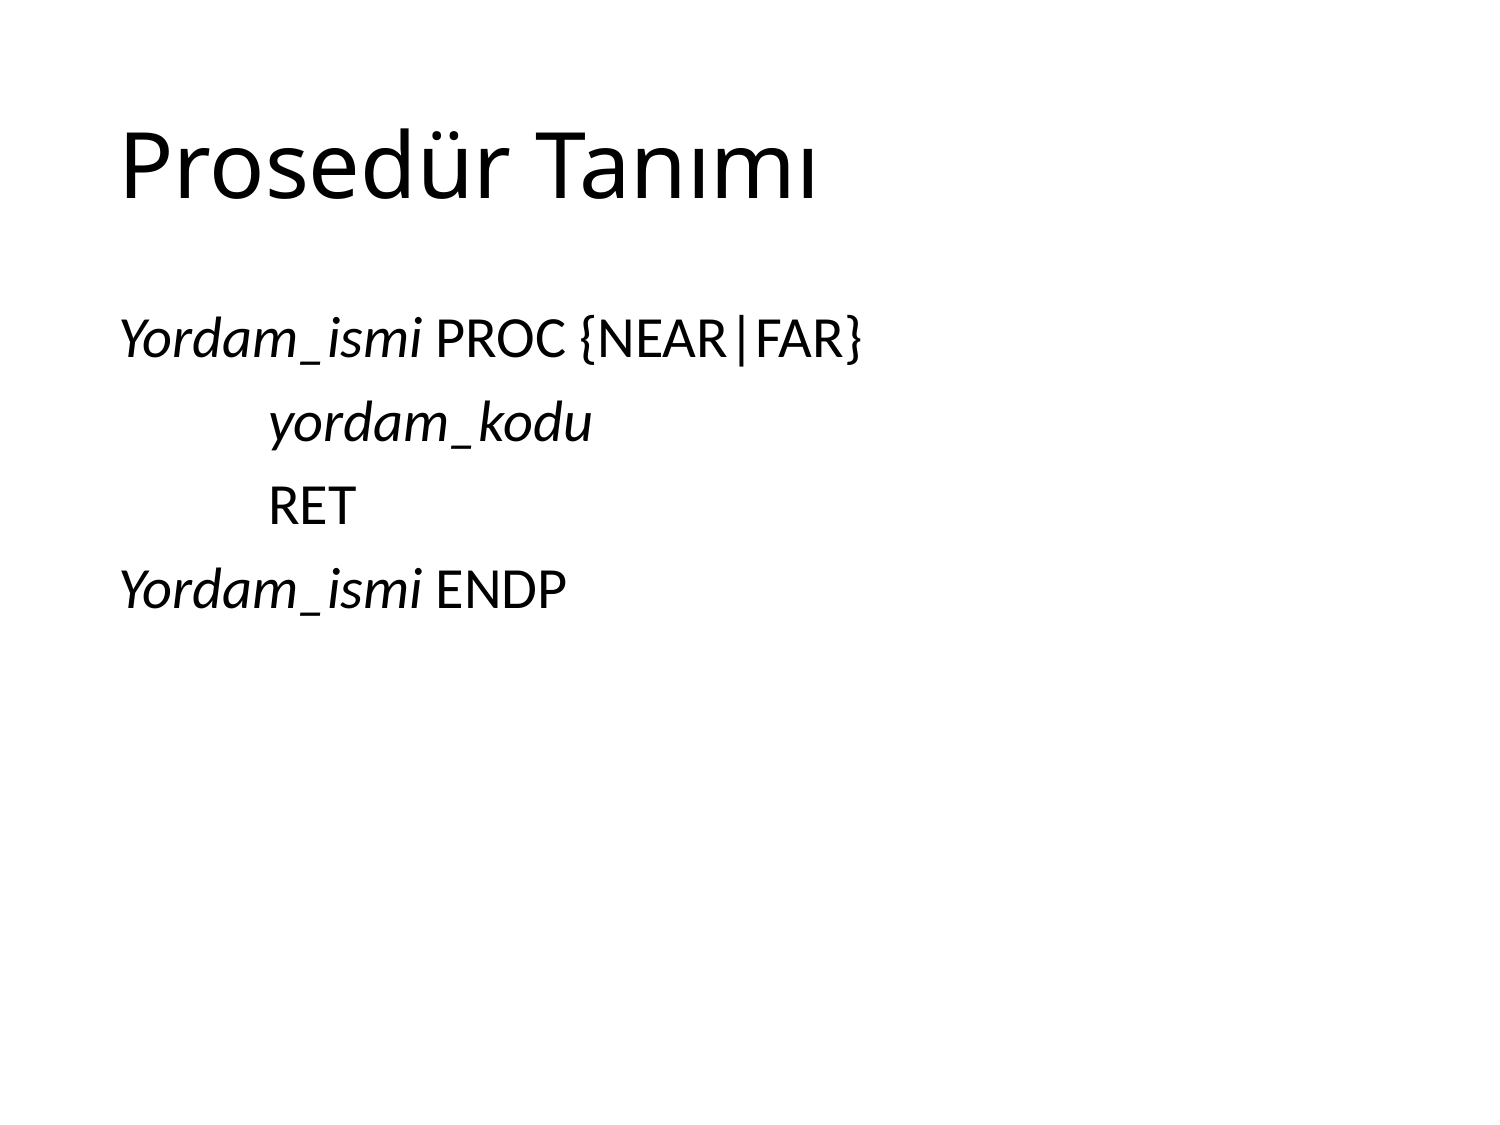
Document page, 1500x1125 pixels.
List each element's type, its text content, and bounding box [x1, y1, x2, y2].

list Yordam_ismi PROC {NEAR|FAR} yordam_kodu RET Yordam_ismi ENDP [103, 299, 1397, 1014]
title Prosedür Tanımı [103, 59, 1397, 278]
